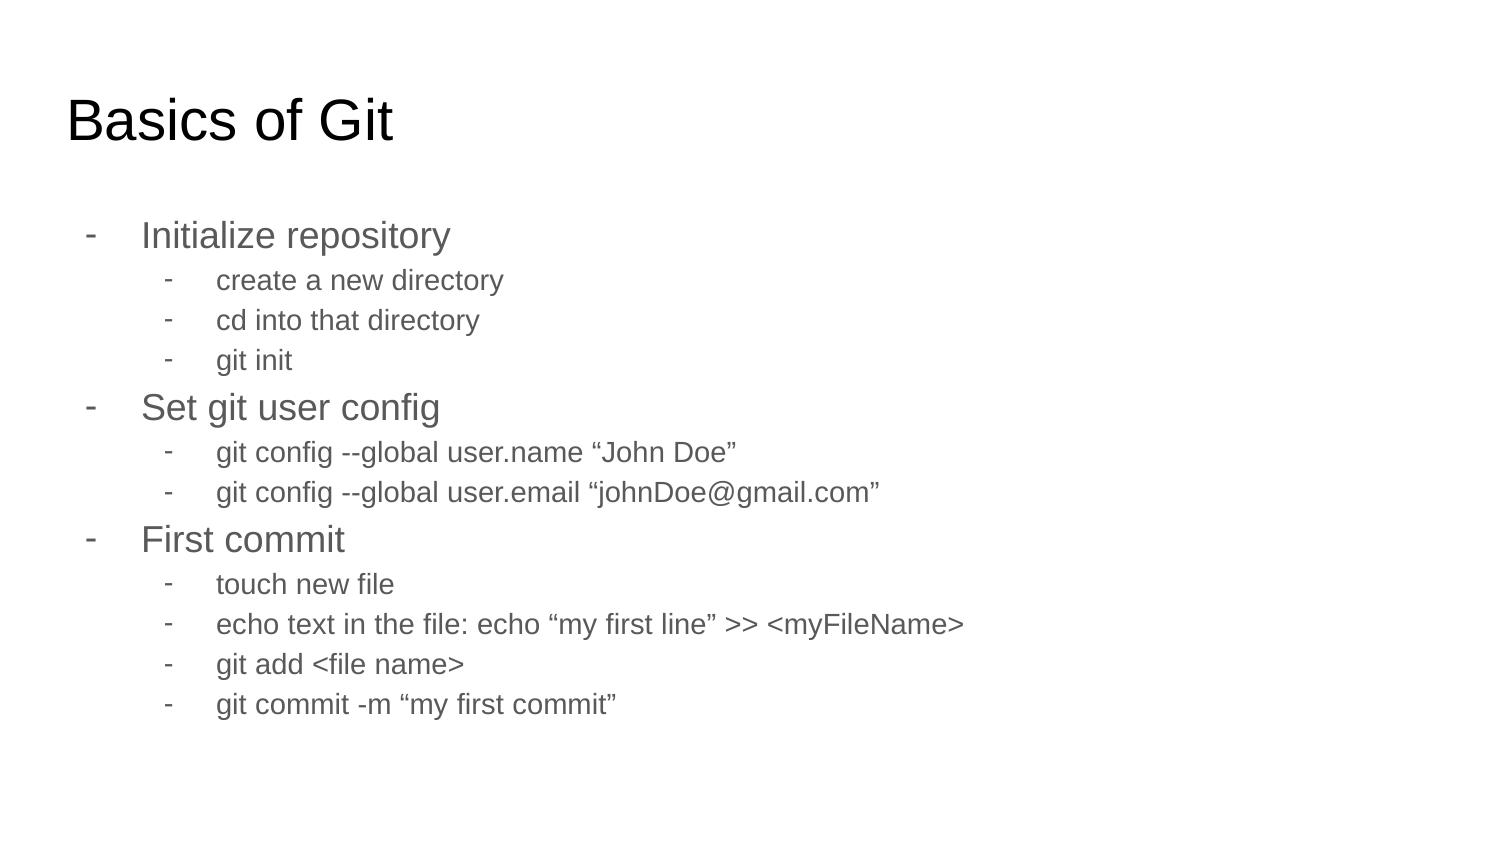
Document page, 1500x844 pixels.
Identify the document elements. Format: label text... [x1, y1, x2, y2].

title Basics of Git [51, 67, 1449, 162]
list Initialize repository create a new directory cd into that directory git init Set git user config git config --global user.name “John Doe” git config --global user.email “johnDoe@gmail.com” First commit touch new file echo text in the file: echo “my first line” >> <myFileName> git add <file name> git commit -m “my first commit” [51, 189, 1449, 750]
